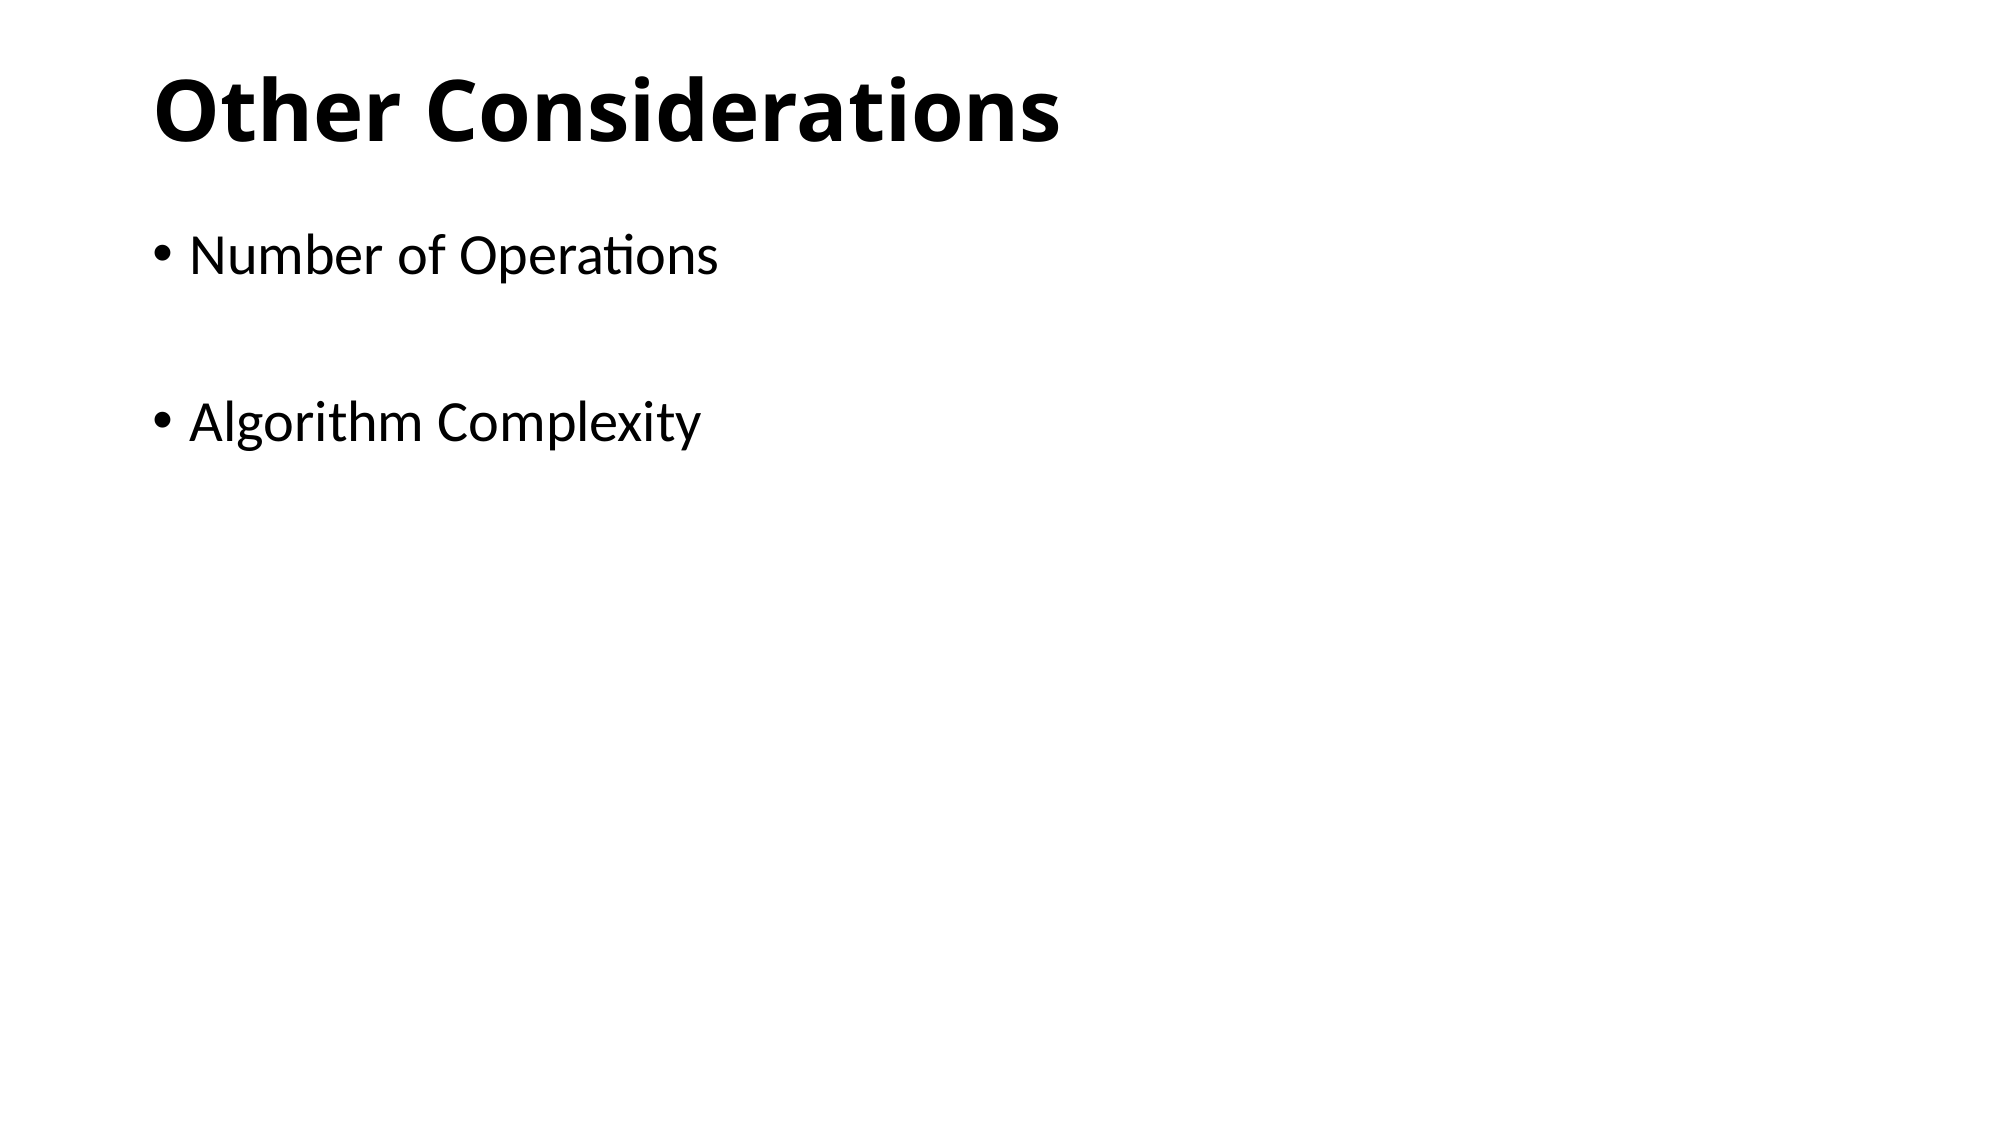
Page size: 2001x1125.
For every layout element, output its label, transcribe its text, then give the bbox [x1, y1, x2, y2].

title Other Considerations [137, 59, 1863, 167]
list Number of Operations Algorithm Complexity [137, 216, 1863, 1014]
